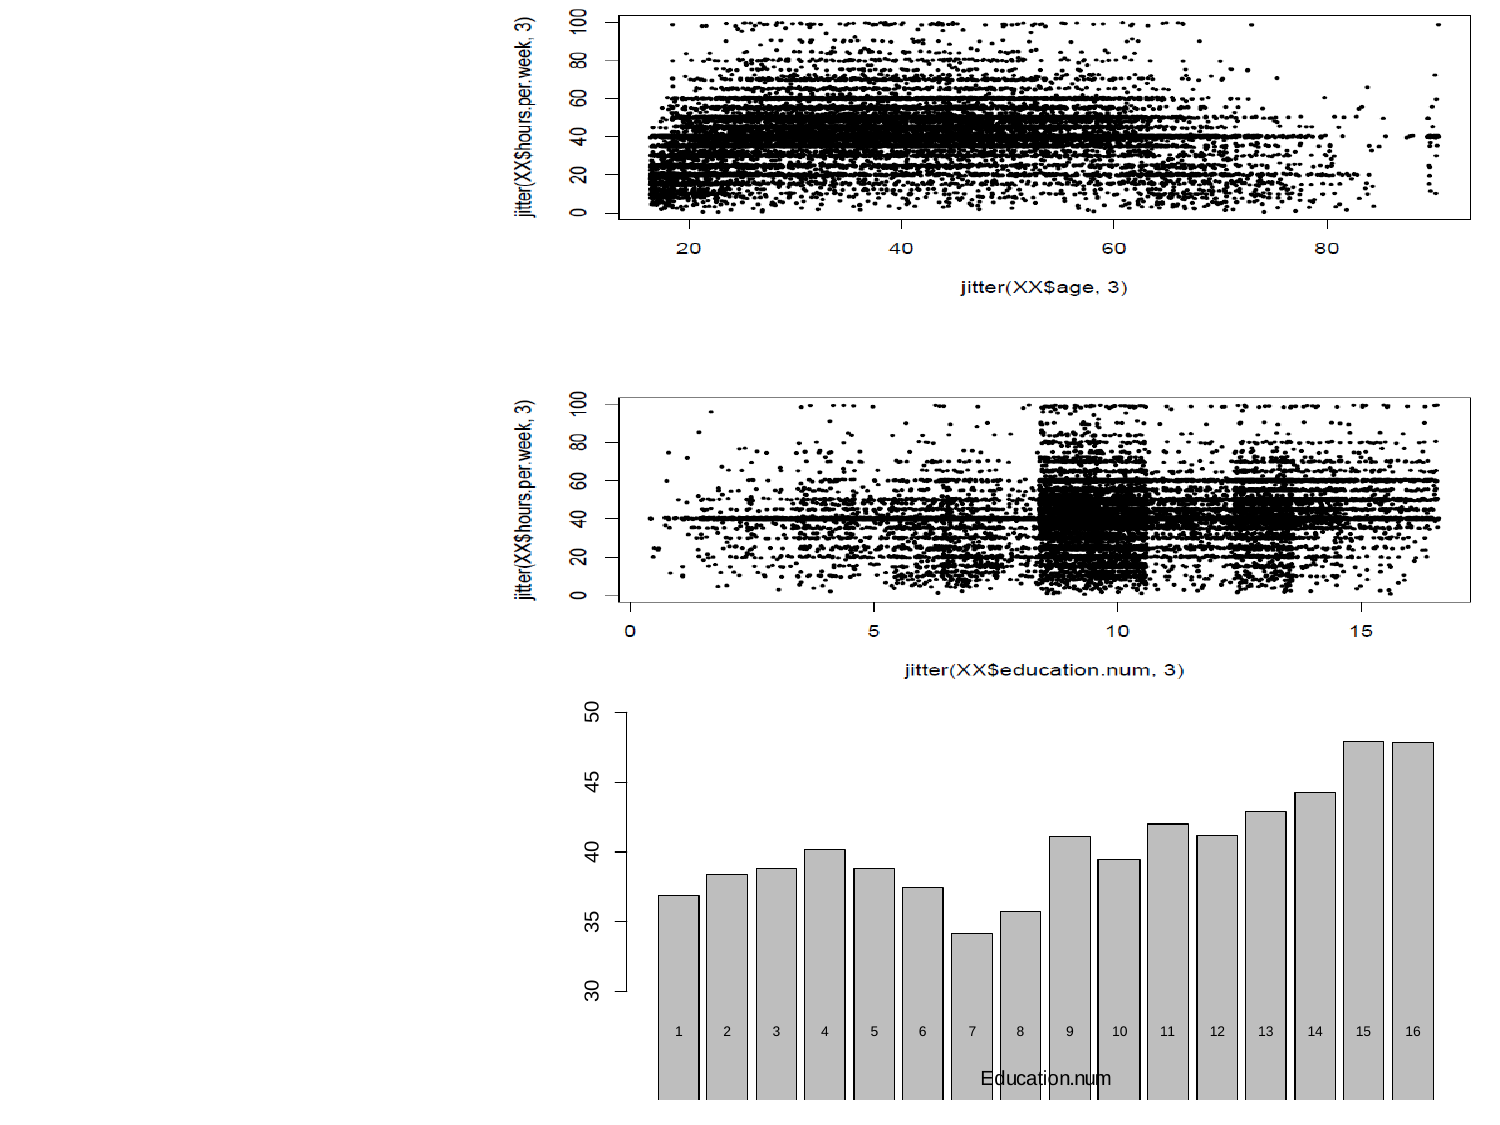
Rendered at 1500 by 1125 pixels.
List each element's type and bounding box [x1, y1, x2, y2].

picture [497, 1, 1487, 682]
picture [527, 688, 1447, 1101]
